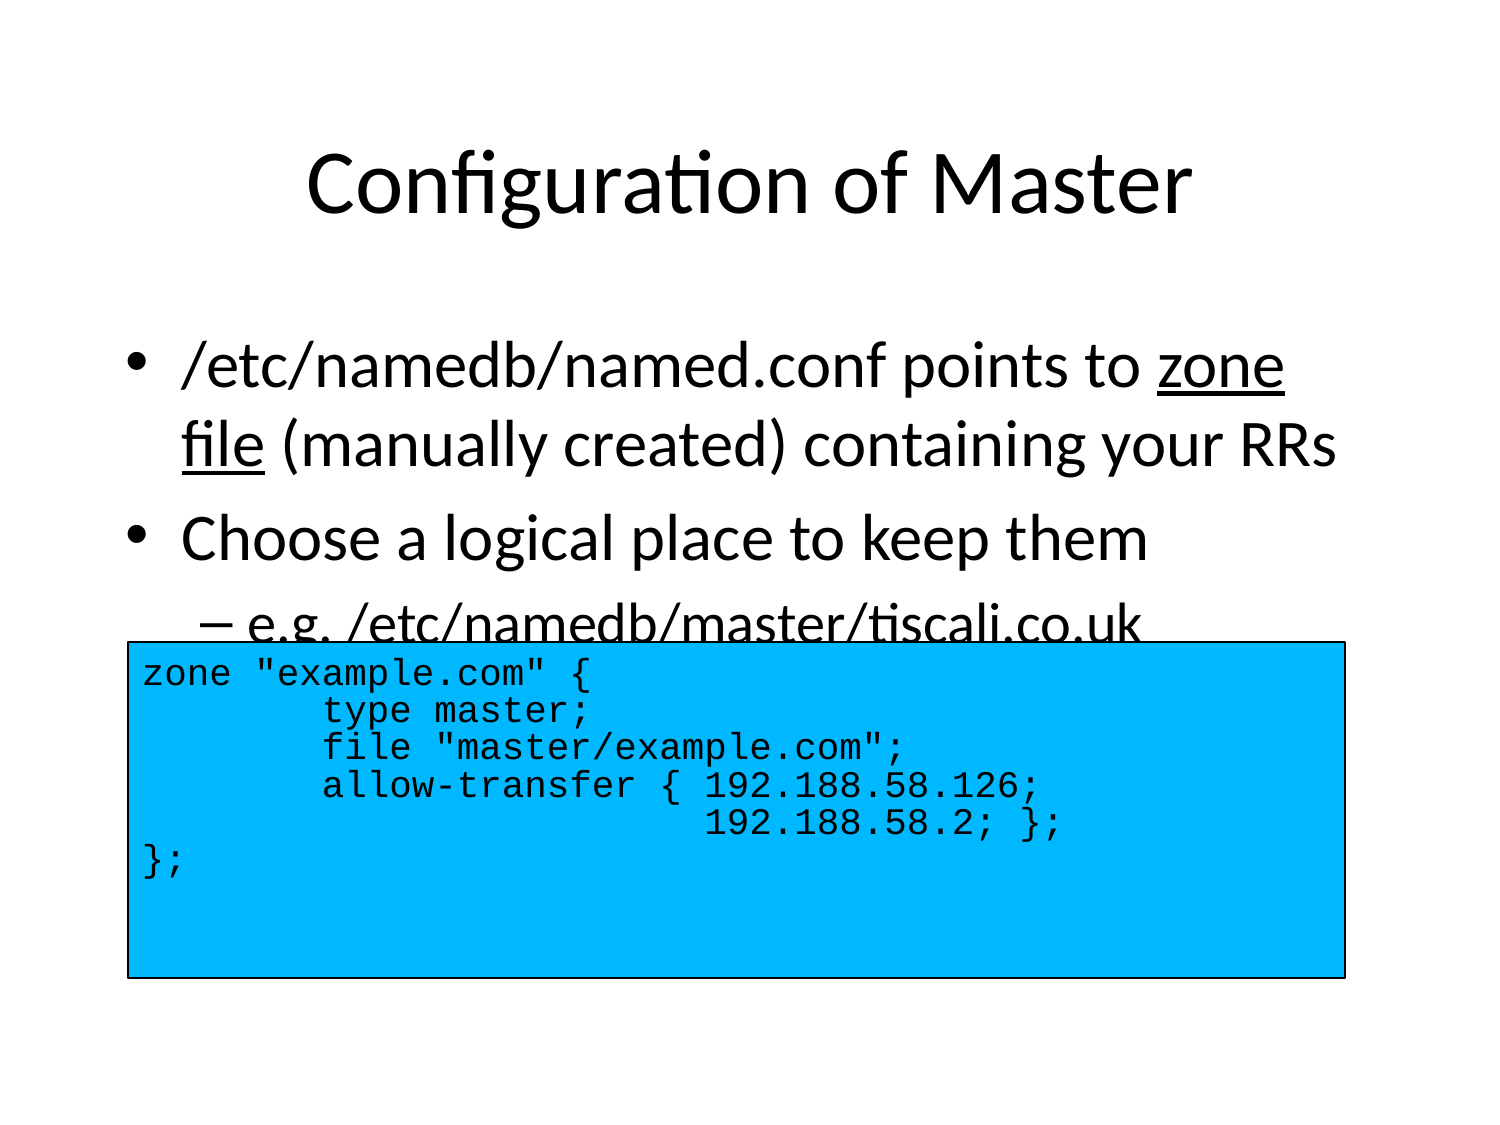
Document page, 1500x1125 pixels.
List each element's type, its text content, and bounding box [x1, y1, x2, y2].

text_box zone "example.com" { type master; file "master/example.com"; allow-transfer { 192.188.58.126; 192.188.58.2; }; }; [128, 641, 1346, 979]
title Configuration of Master [110, 82, 1392, 271]
list /etc/namedb/named.conf points to zone file (manually created) containing your RRs Choose a logical place to keep them e.g. /etc/namedb/master/tiscali.co.uk or /etc/namedb/master/uk.co.tiscali [110, 312, 1392, 1022]
